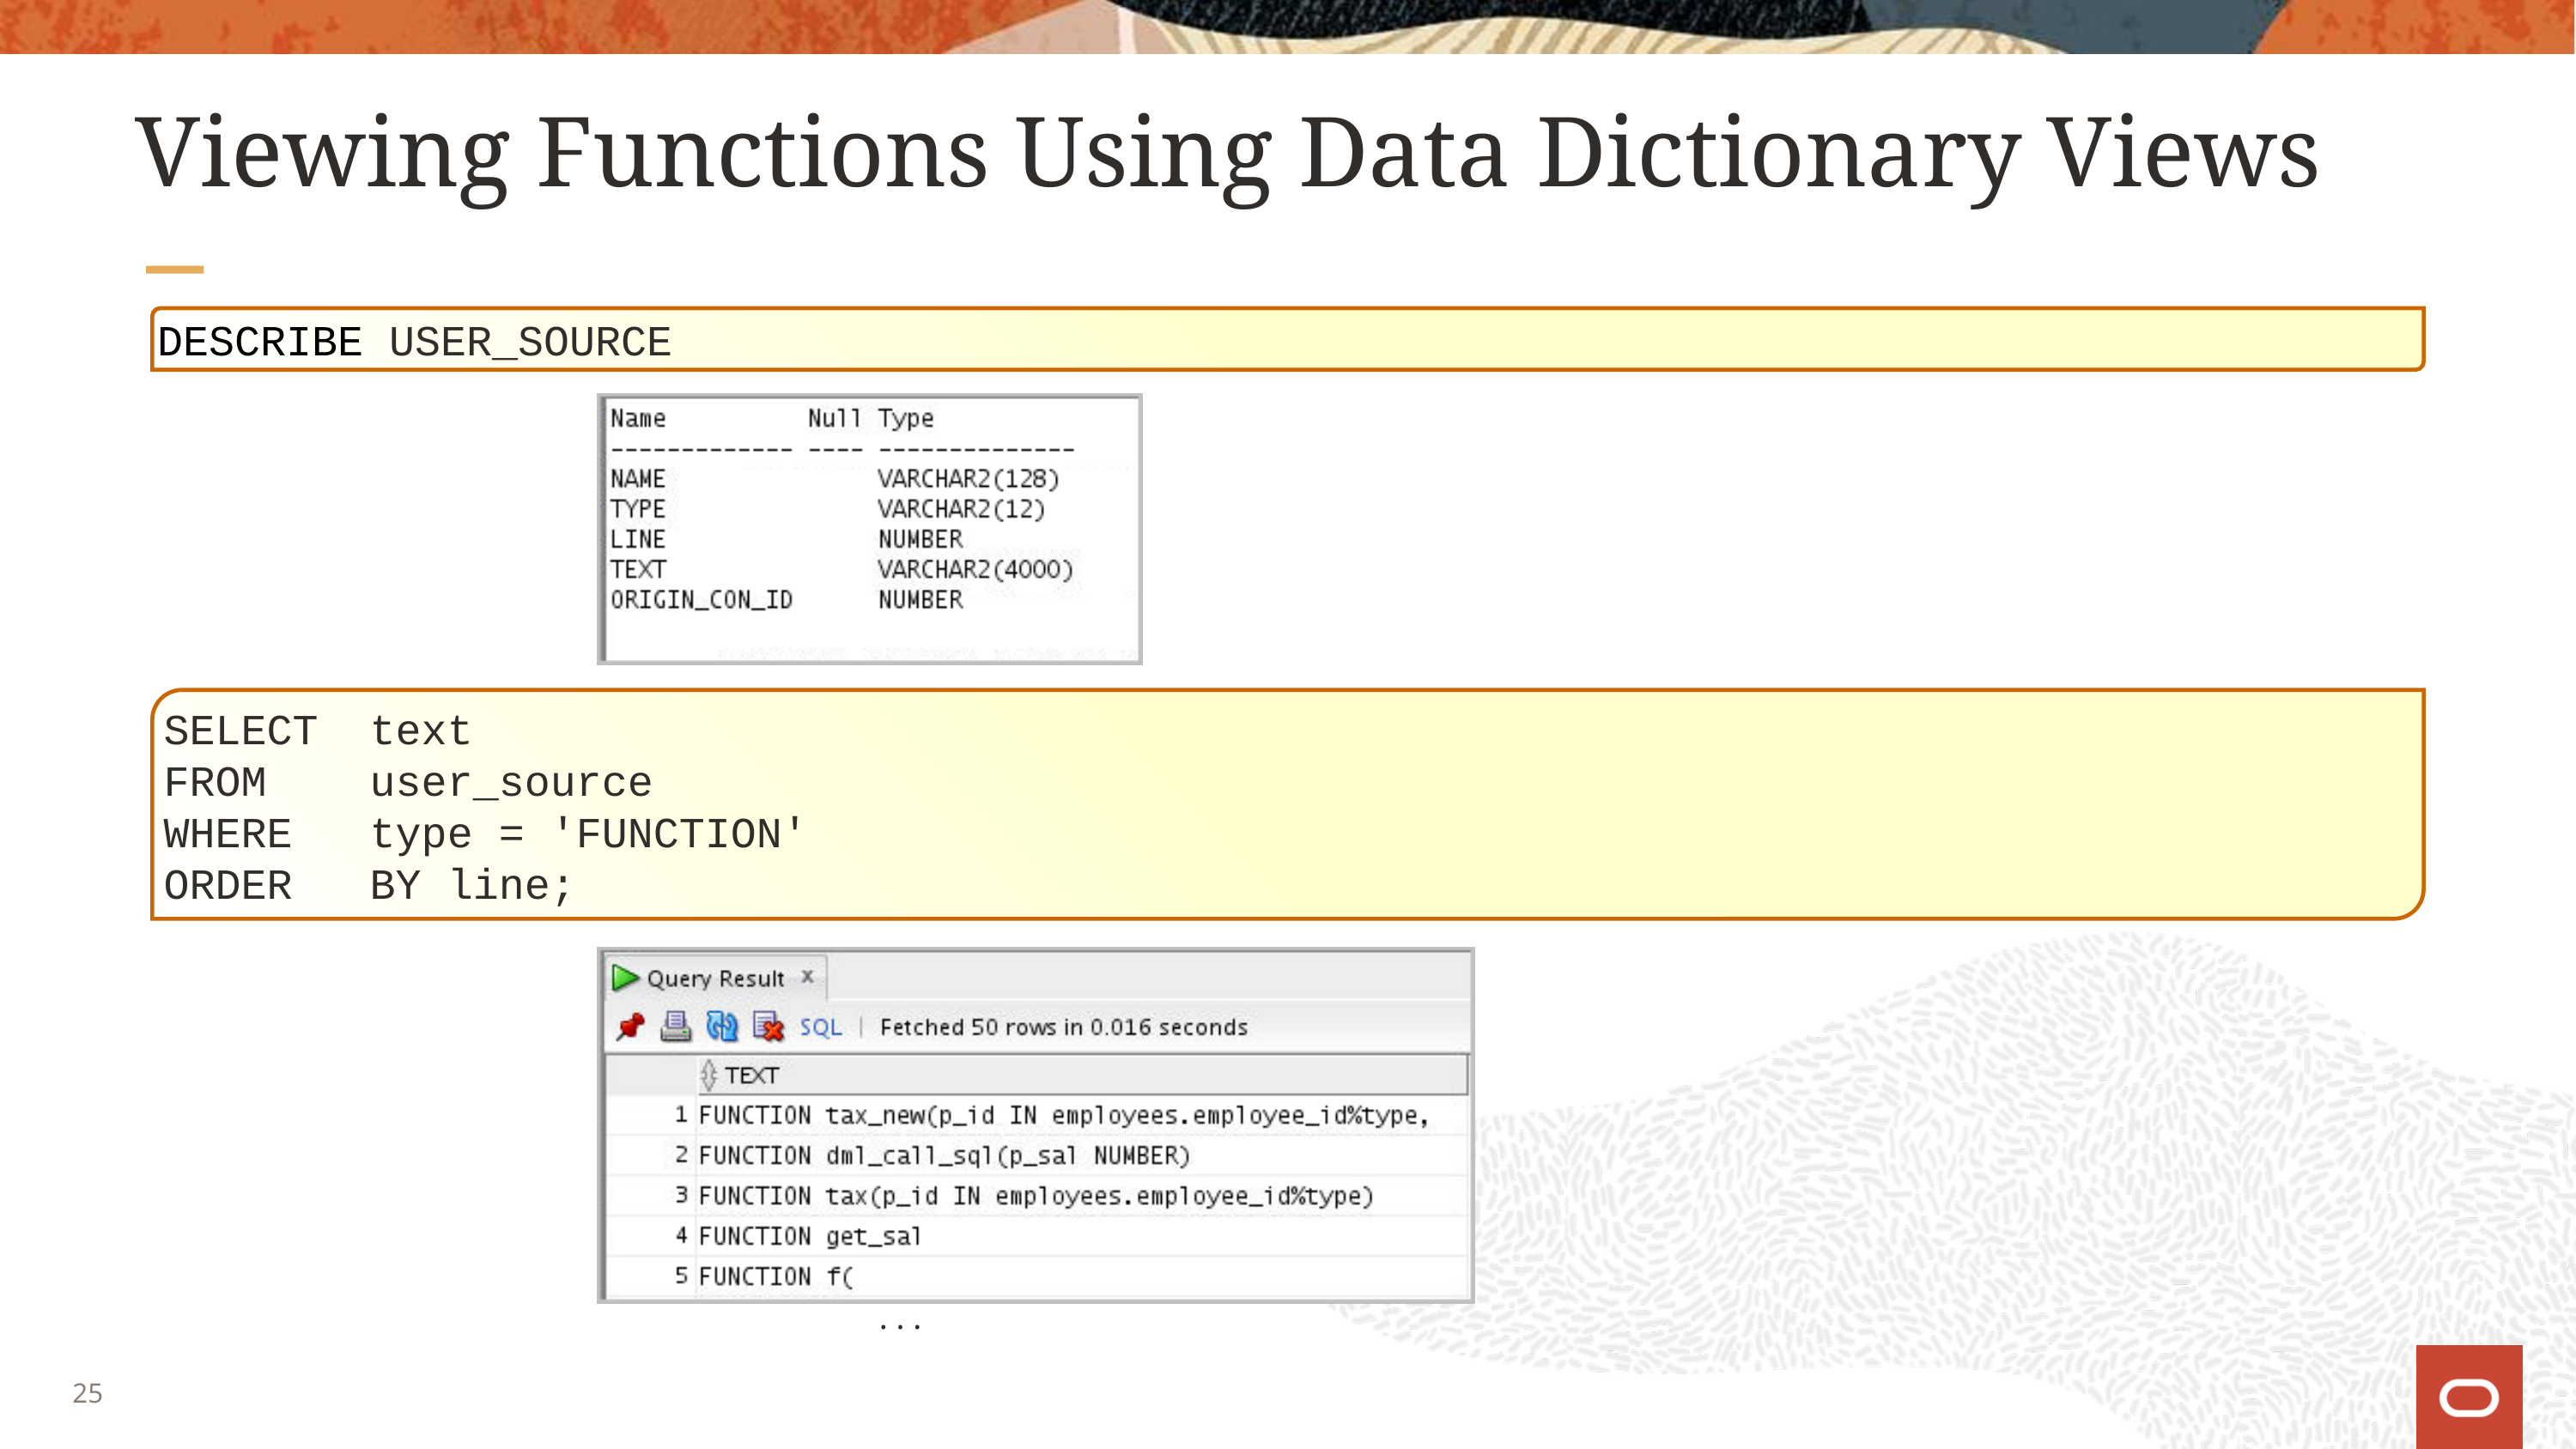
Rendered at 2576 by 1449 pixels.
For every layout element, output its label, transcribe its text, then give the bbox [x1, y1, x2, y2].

picture [0, 0, 2576, 54]
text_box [152, 307, 2424, 1343]
picture [2416, 1345, 2523, 1449]
title Viewing Functions Using Data Dictionary Views [131, 86, 2445, 252]
